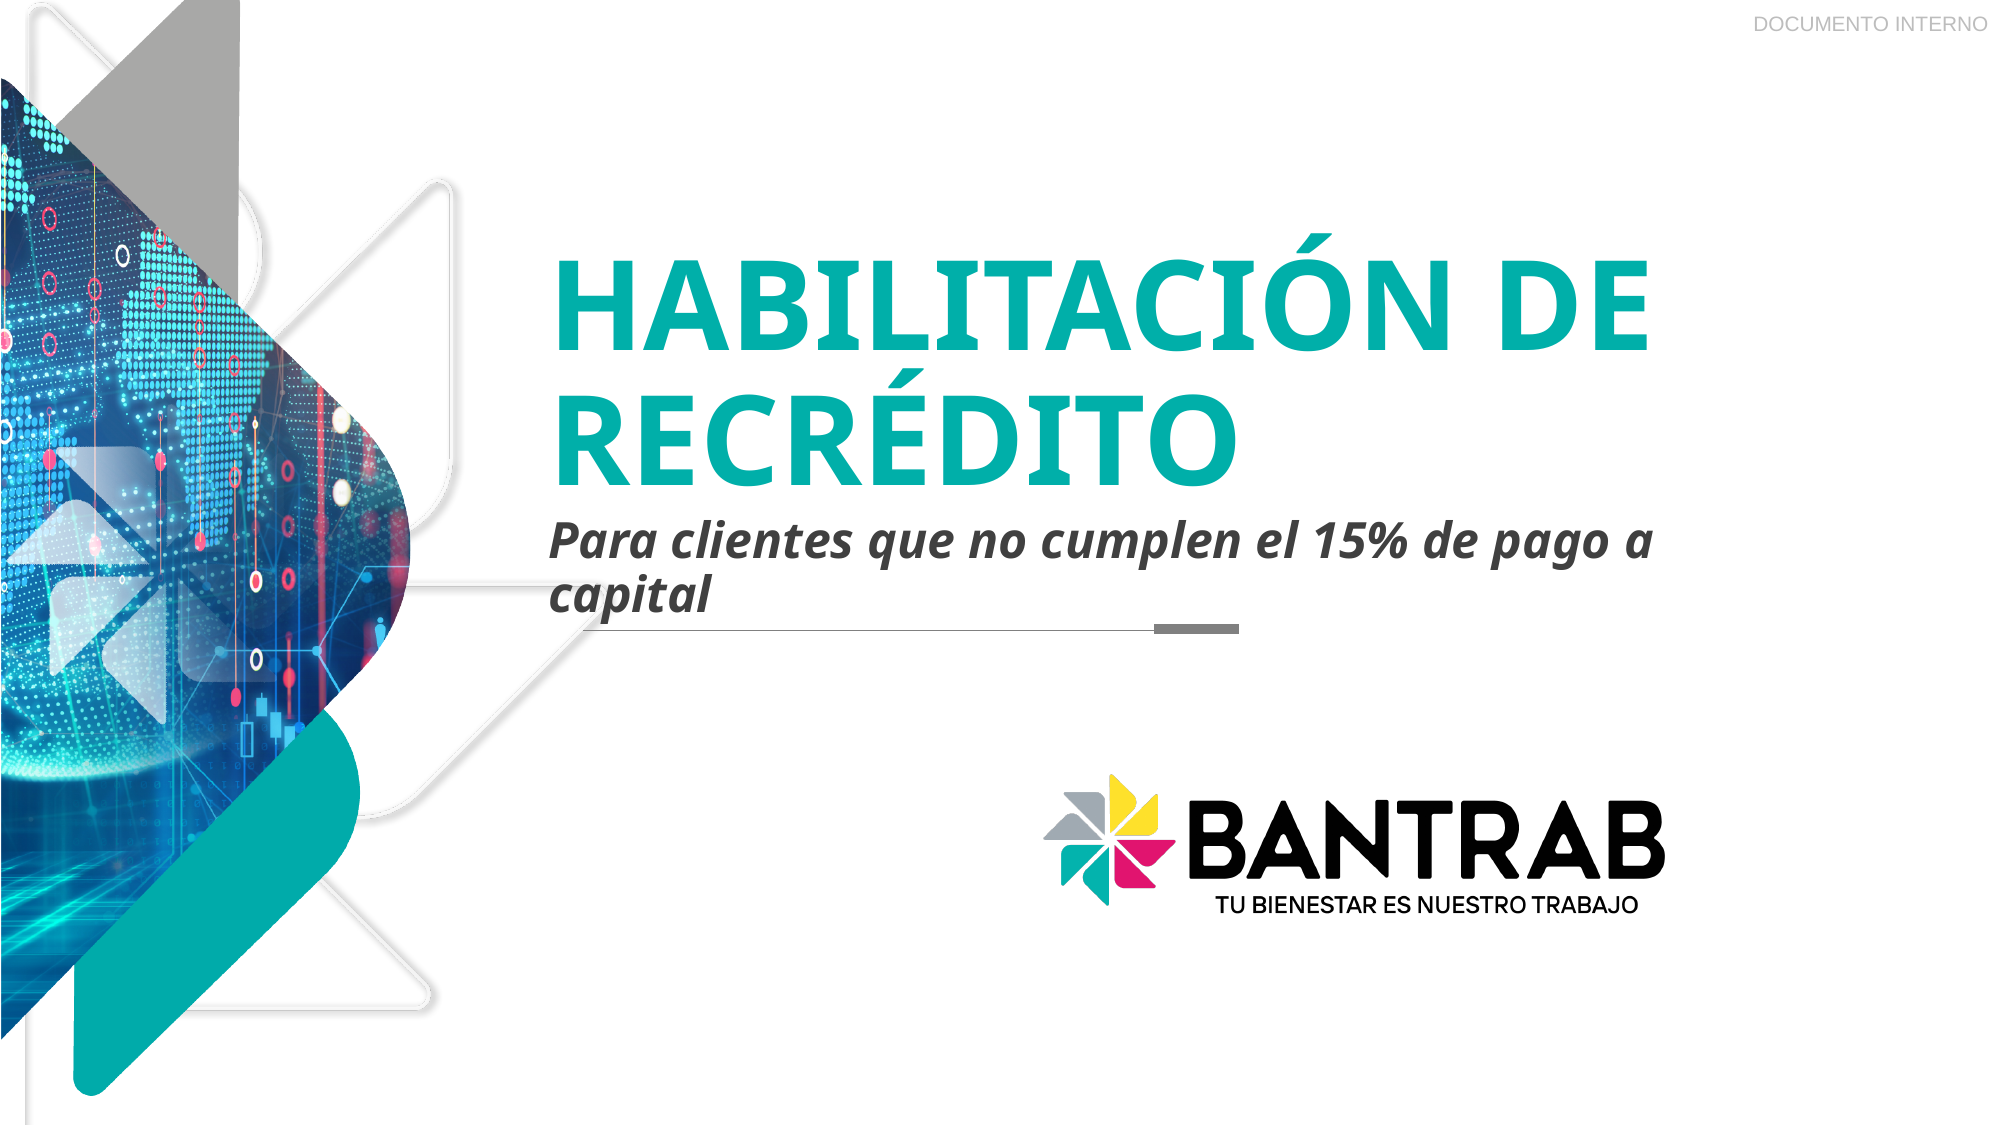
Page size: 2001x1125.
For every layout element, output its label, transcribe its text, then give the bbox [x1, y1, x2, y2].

picture [1019, 737, 1713, 959]
subtitle Para clientes que no cumplen el 15% de pago a capital [915, 507, 1806, 578]
title HABILITACIÓN DE RECRÉDITO [646, 206, 1888, 521]
picture [0, 0, 646, 1125]
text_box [906, 301, 915, 956]
subtitle Para clientes que no cumplen el 15% de pago a capital [646, 507, 906, 578]
